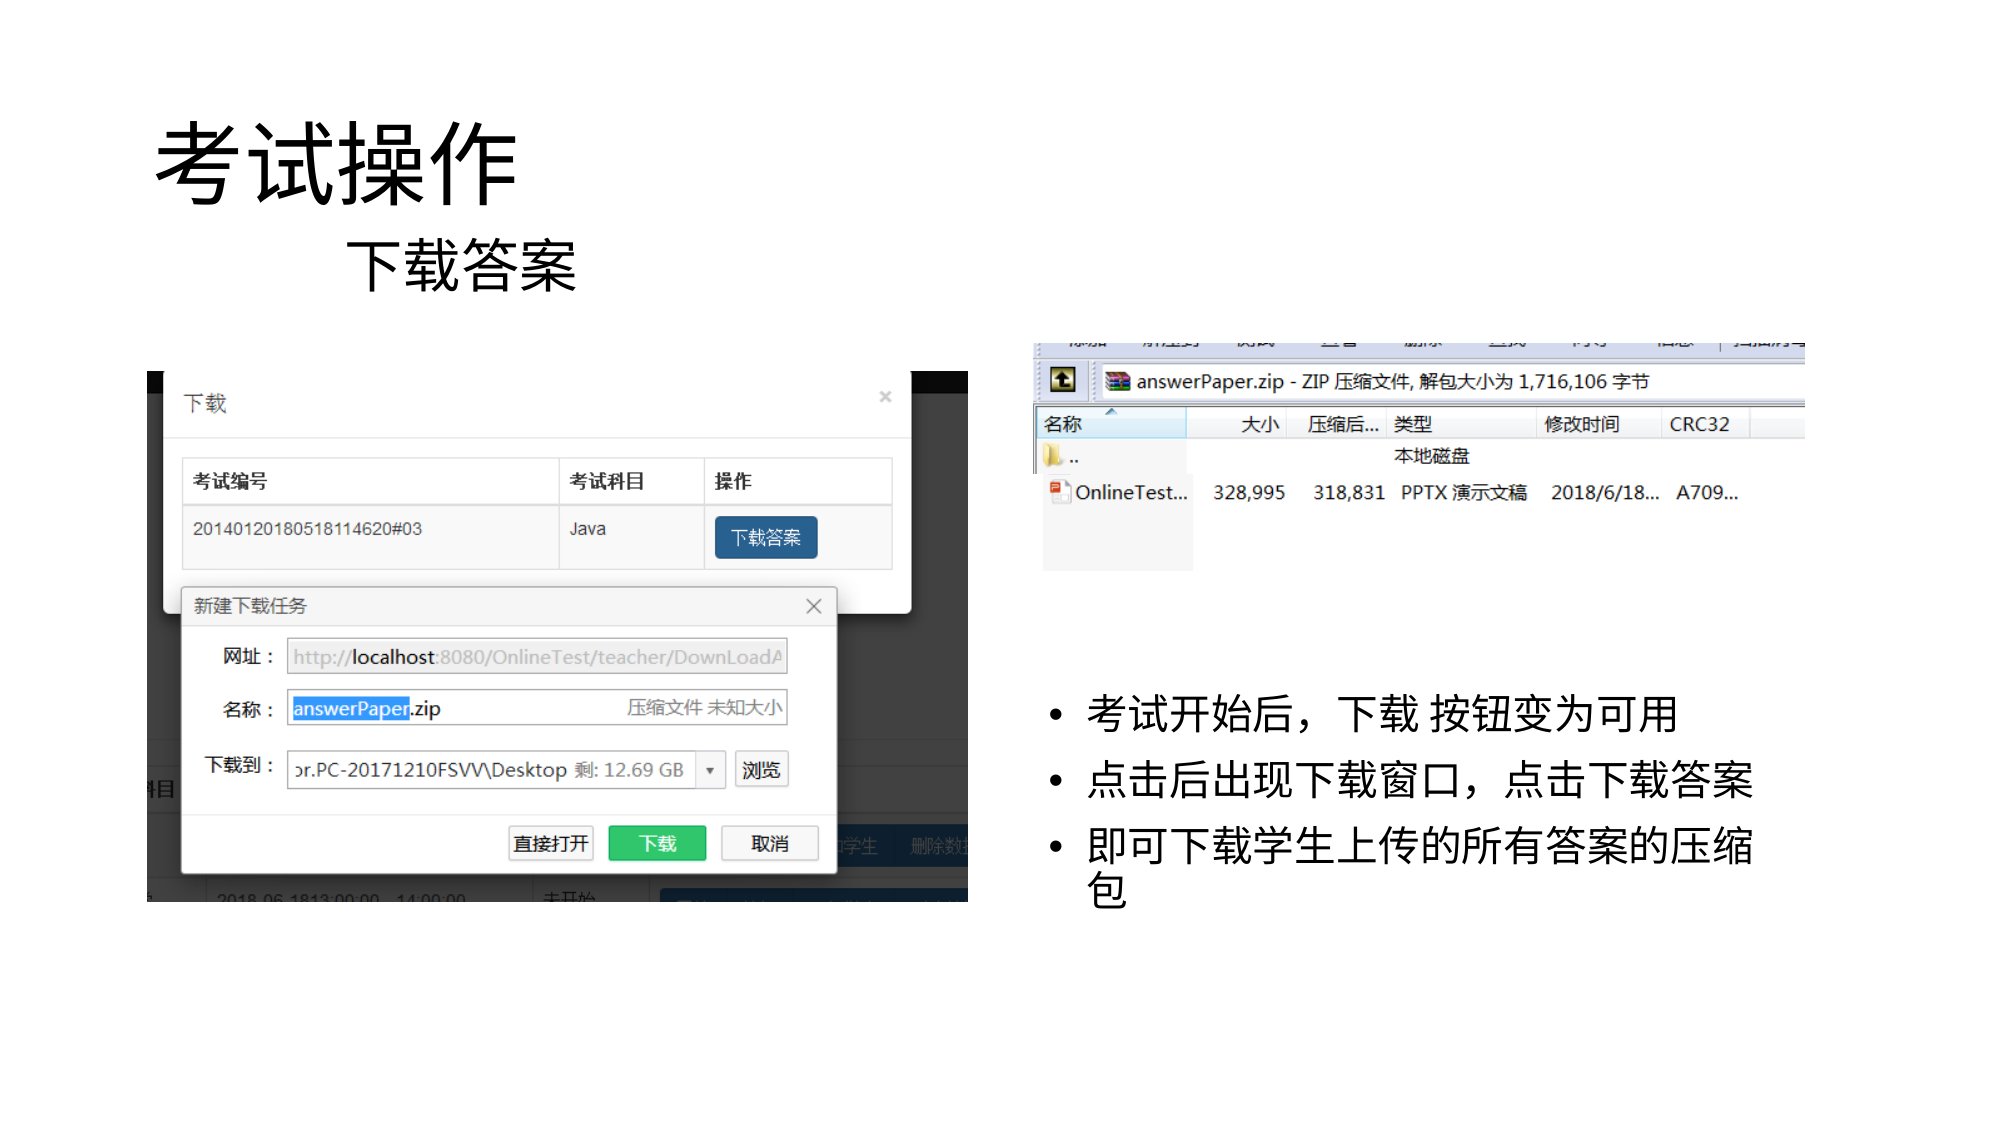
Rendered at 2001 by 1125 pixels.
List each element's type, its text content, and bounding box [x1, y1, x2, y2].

list 考试开始后，下载 按钮变为可用 点击后出现下载窗口，点击下载答案 即可下载学生上传的所有答案的压缩包 [1033, 686, 1811, 902]
title 考试操作 [137, 59, 1863, 278]
picture [1033, 343, 1844, 571]
text_box 下载答案 [330, 221, 593, 307]
picture [147, 371, 968, 902]
